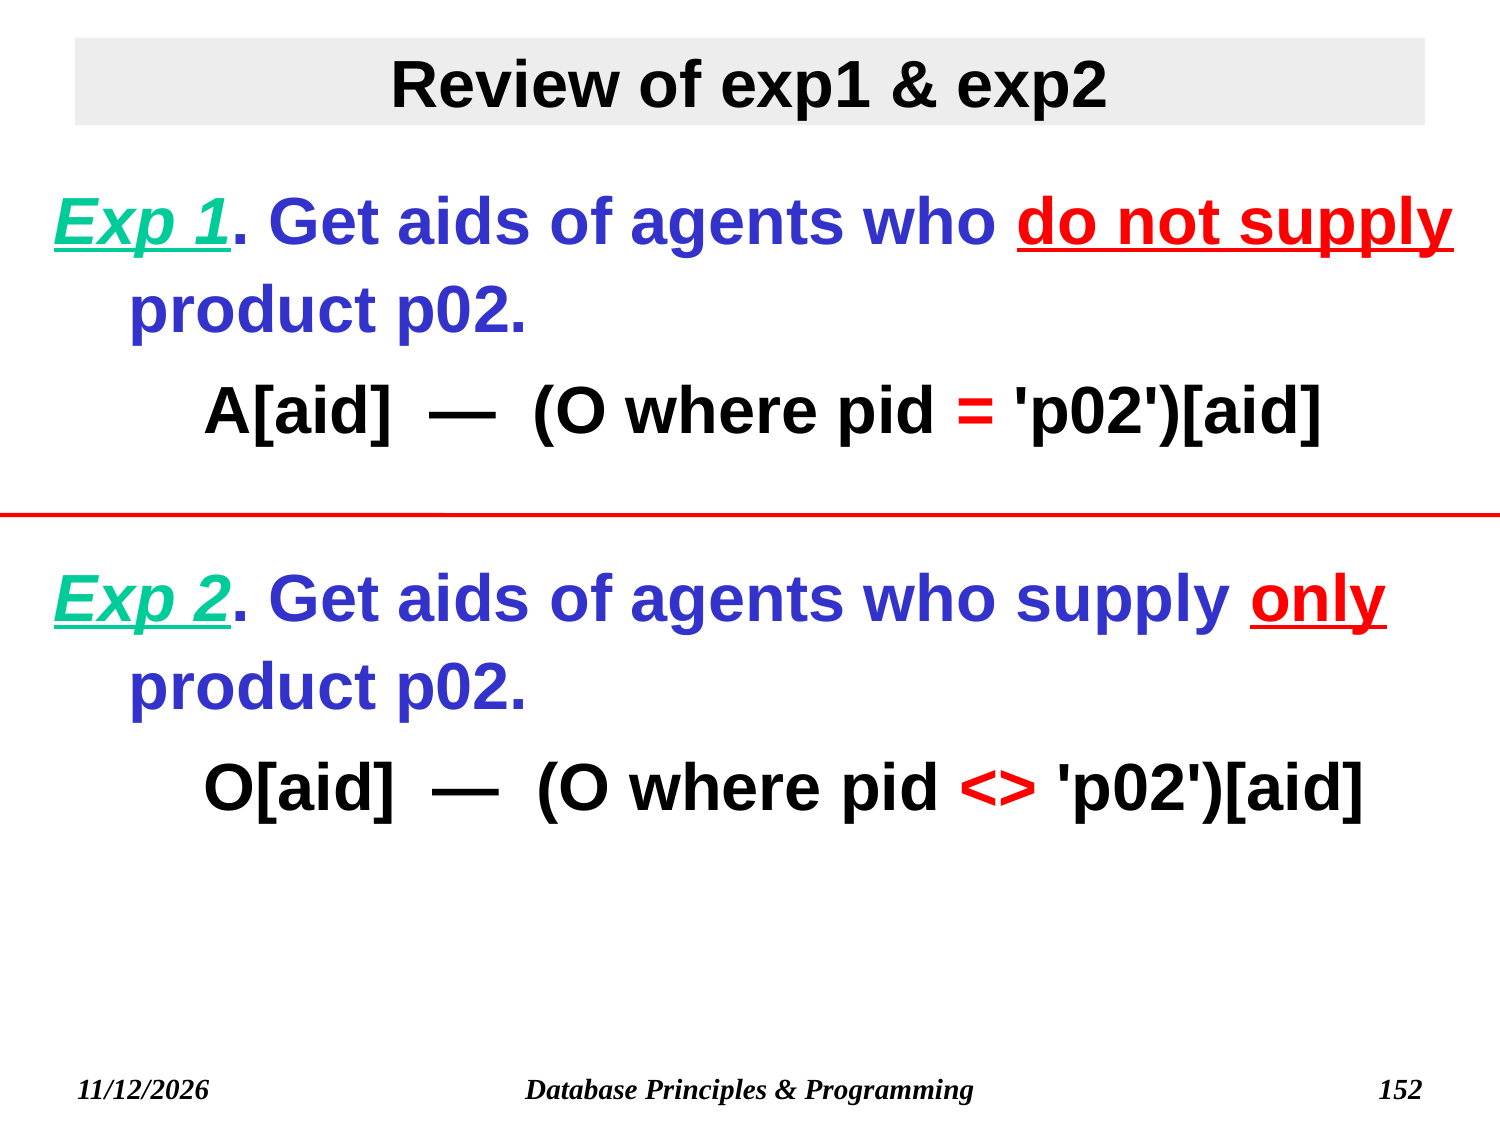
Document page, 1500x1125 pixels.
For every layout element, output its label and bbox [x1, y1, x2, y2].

text_box [425, 1062, 1075, 1113]
text_box [38, 539, 1459, 894]
text_box [1124, 1062, 1438, 1113]
text_box [62, 1062, 375, 1113]
list [38, 162, 1471, 469]
title [74, 37, 1426, 126]
